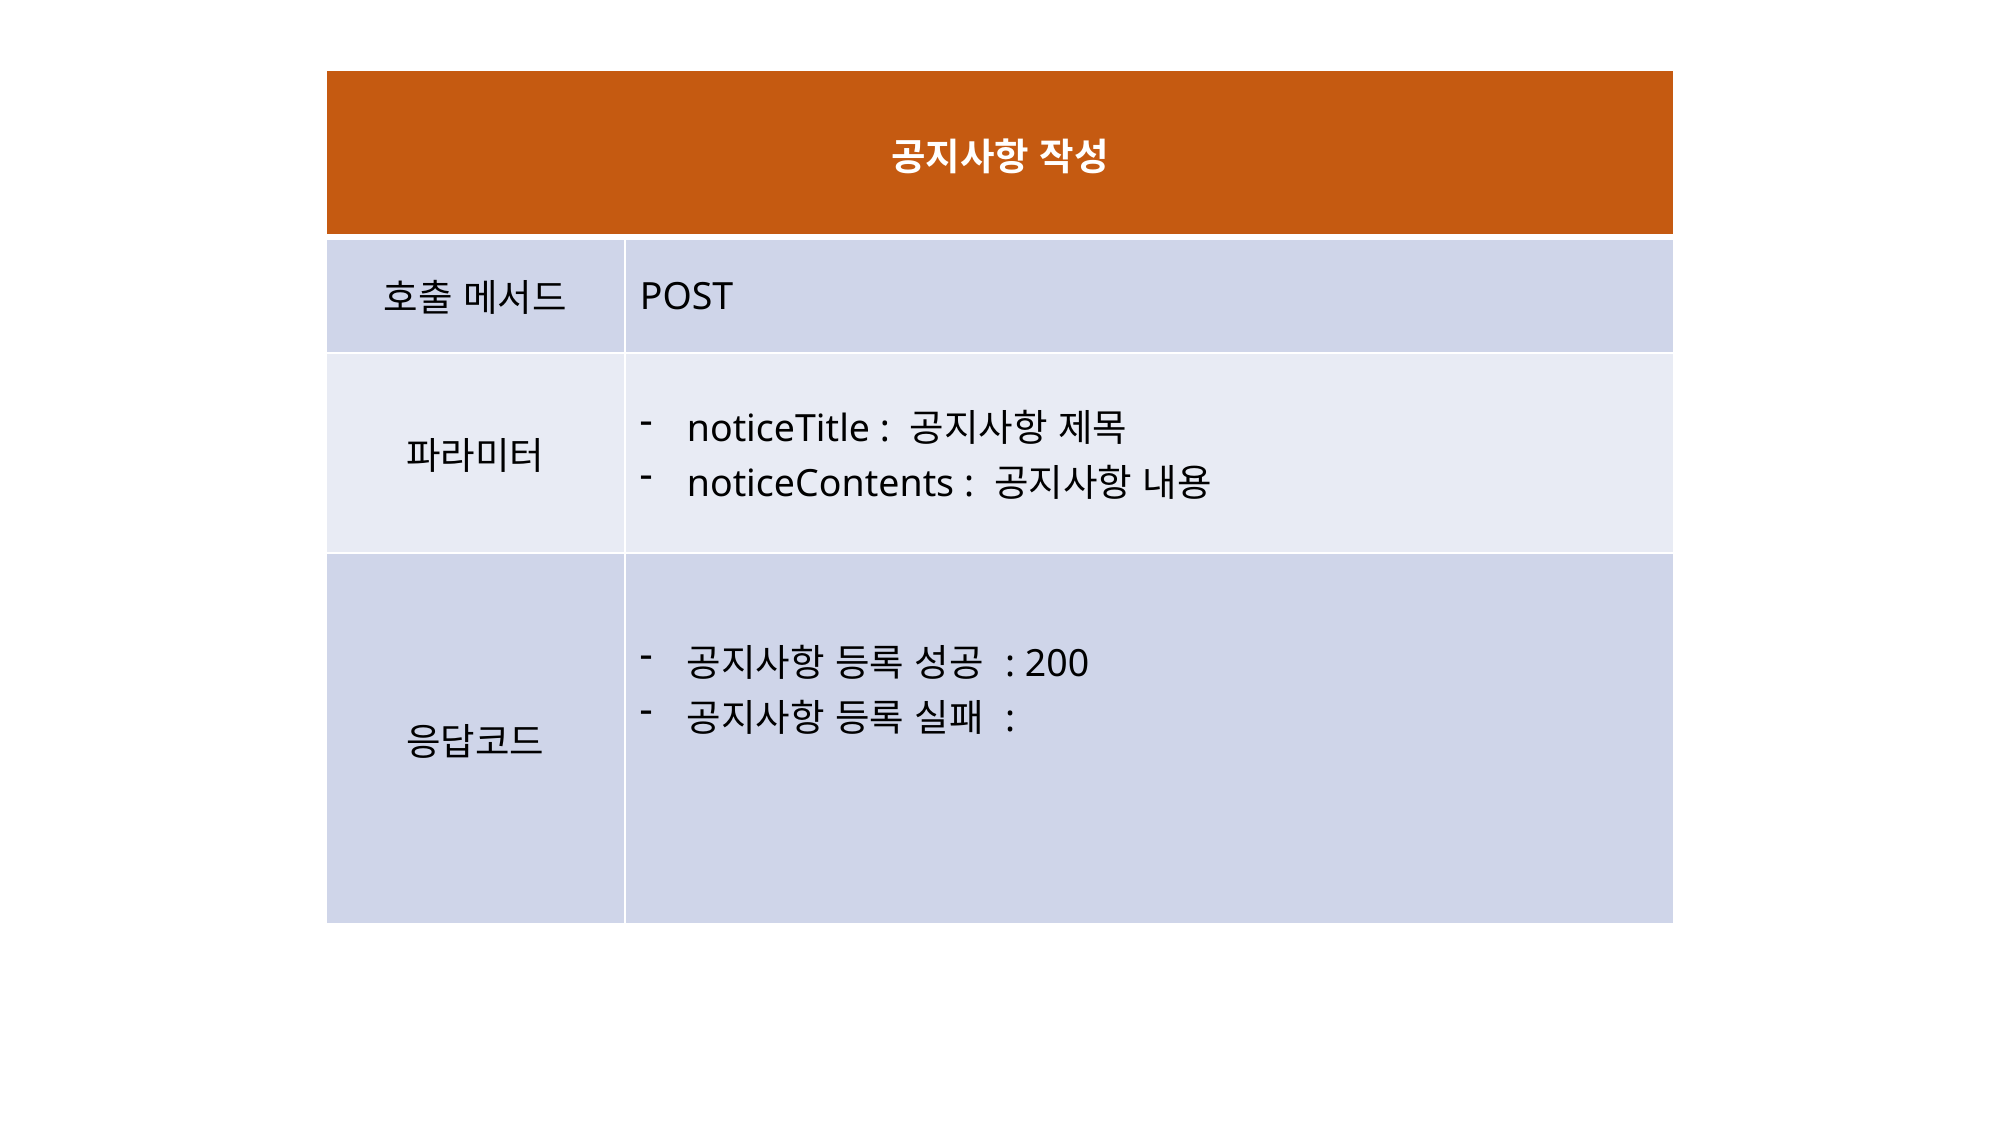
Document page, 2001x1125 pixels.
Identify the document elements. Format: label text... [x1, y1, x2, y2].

table_header 공지사항 작성 [327, 71, 1673, 234]
table_cell POST [626, 240, 1673, 352]
table_cell noticeTitle : 공지사항 제목 noticeContents : 공지사항 내용 [626, 354, 1673, 552]
table_cell 공지사항 등록 성공 : 200 공지사항 등록 실패 : [626, 554, 1673, 923]
table_cell 응답코드 [327, 554, 624, 923]
table_cell 호출 메서드 [327, 240, 624, 352]
table_cell 파라미터 [327, 354, 624, 552]
